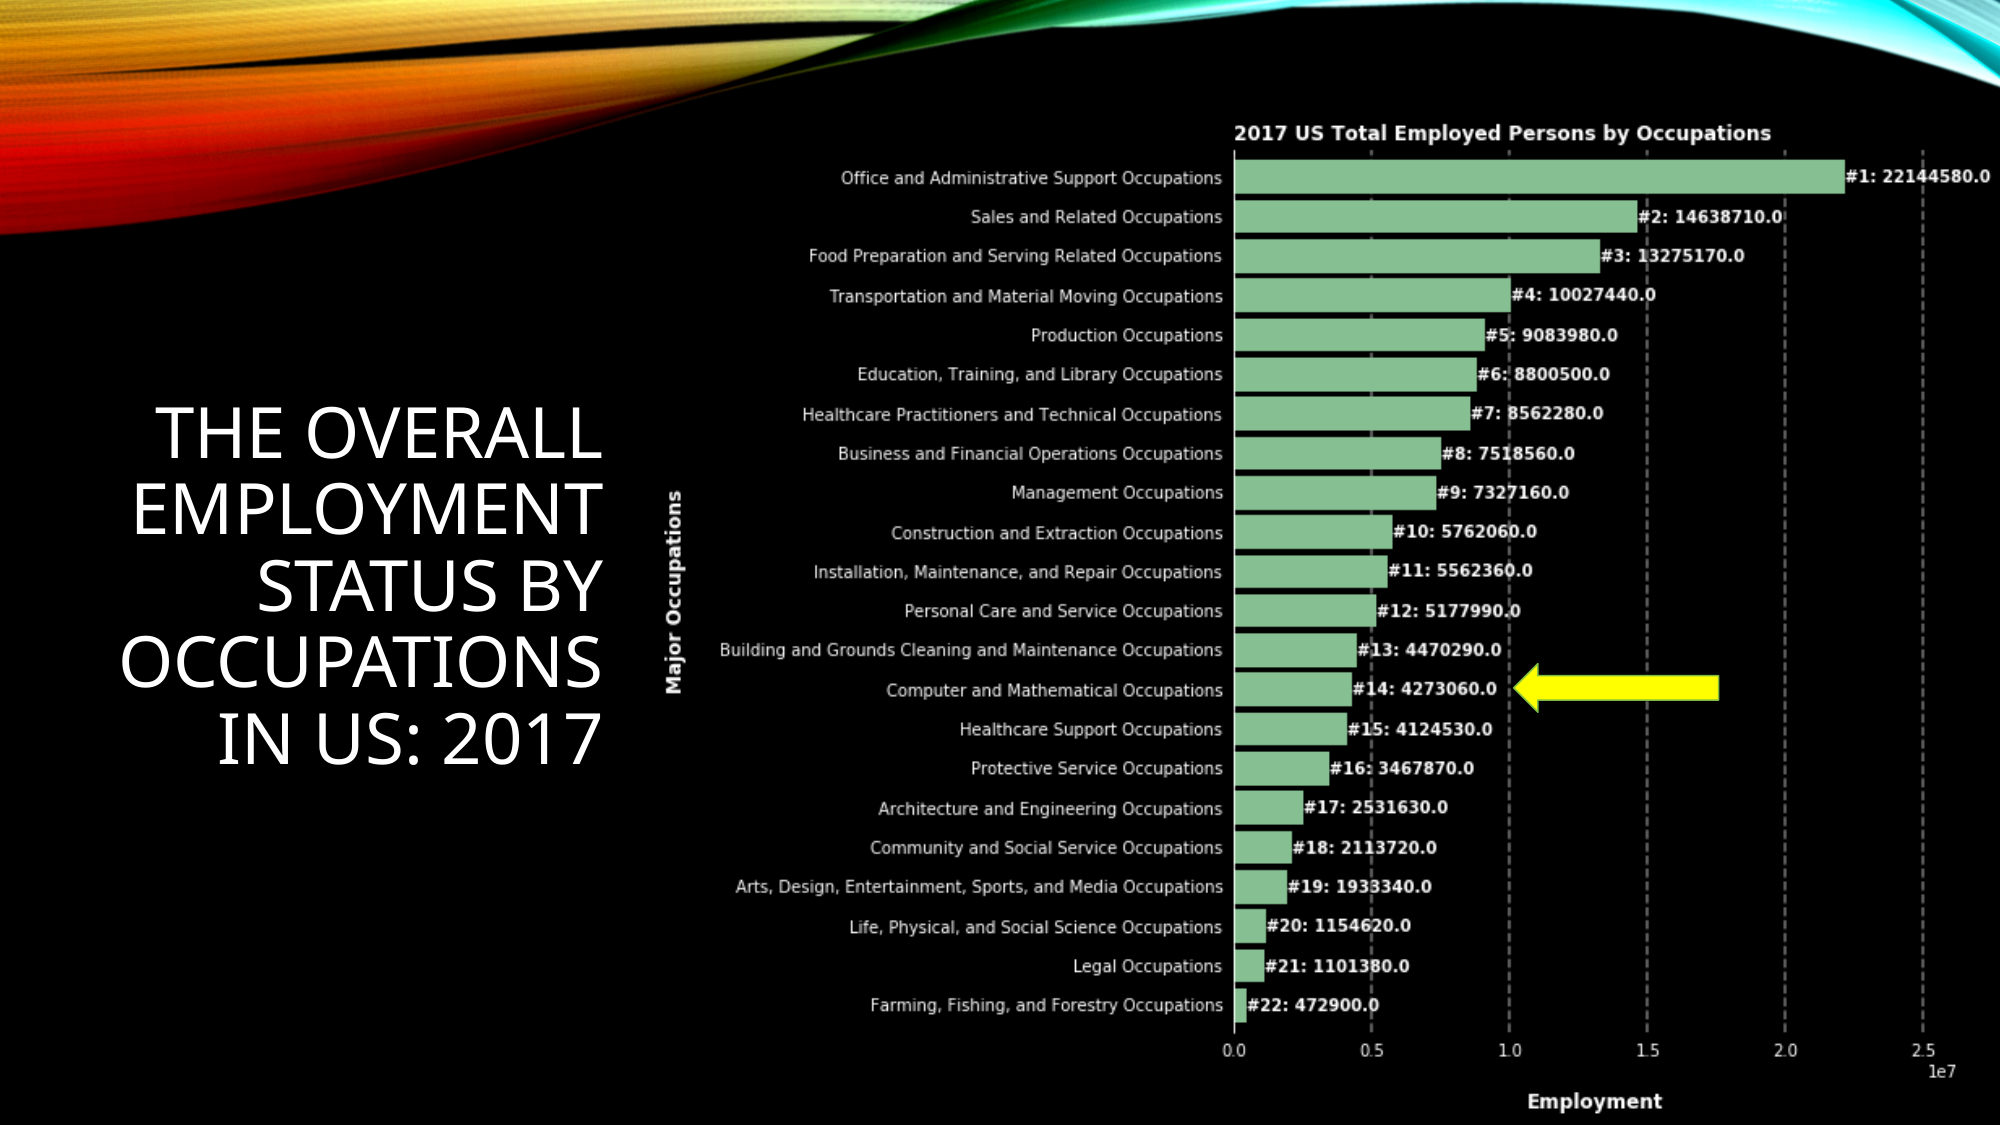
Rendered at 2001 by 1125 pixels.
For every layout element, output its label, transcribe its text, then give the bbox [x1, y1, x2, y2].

picture [0, 0, 2000, 1125]
title The overall employment status by occupations in US: 2017 [31, 196, 619, 1081]
